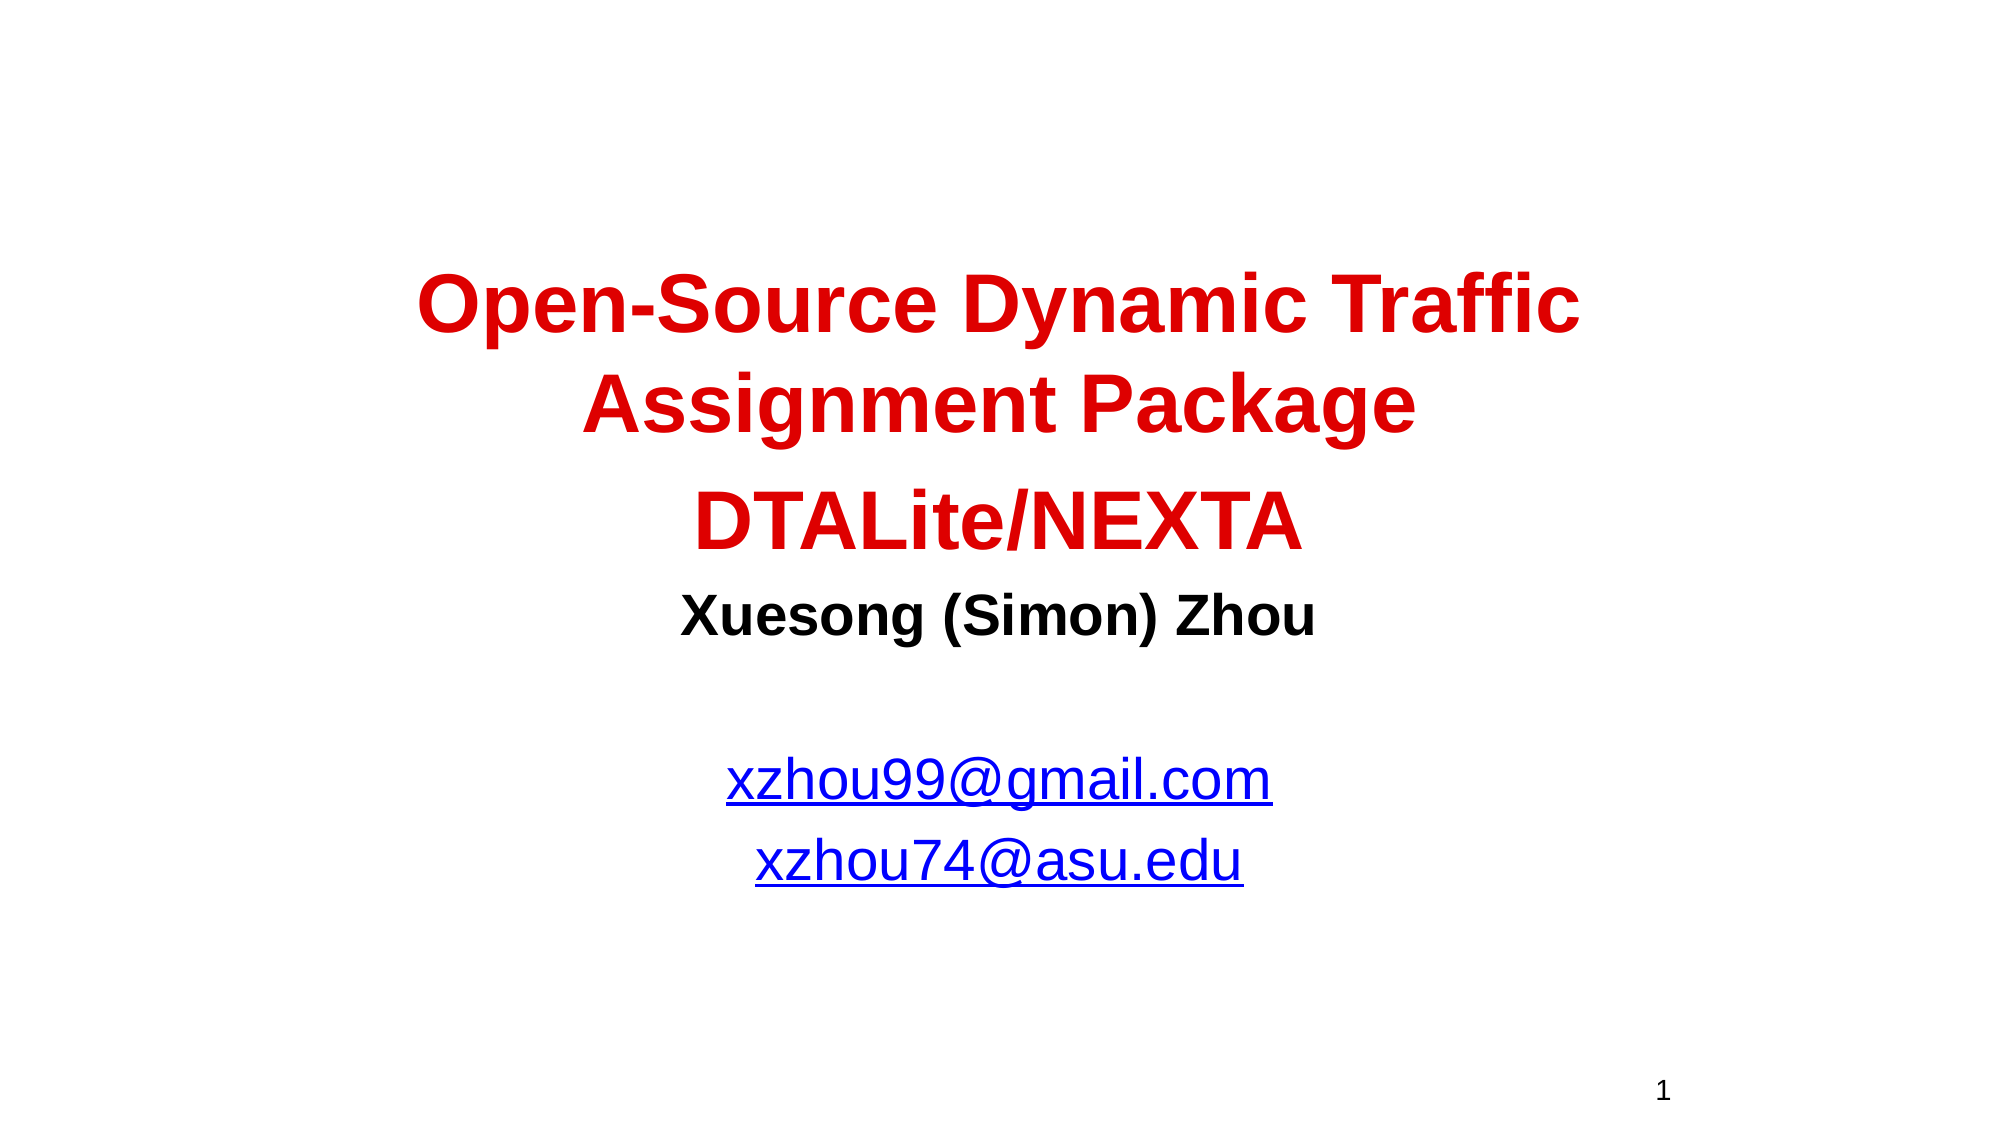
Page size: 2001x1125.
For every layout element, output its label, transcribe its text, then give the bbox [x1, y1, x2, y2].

slide_number 1 [1640, 1063, 1732, 1124]
subtitle Open-Source Dynamic Traffic Assignment Package DTALite/NEXTA Xuesong (Simon) Zhou xzhou99@gmail.com xzhou74@asu.edu [249, 241, 1749, 972]
